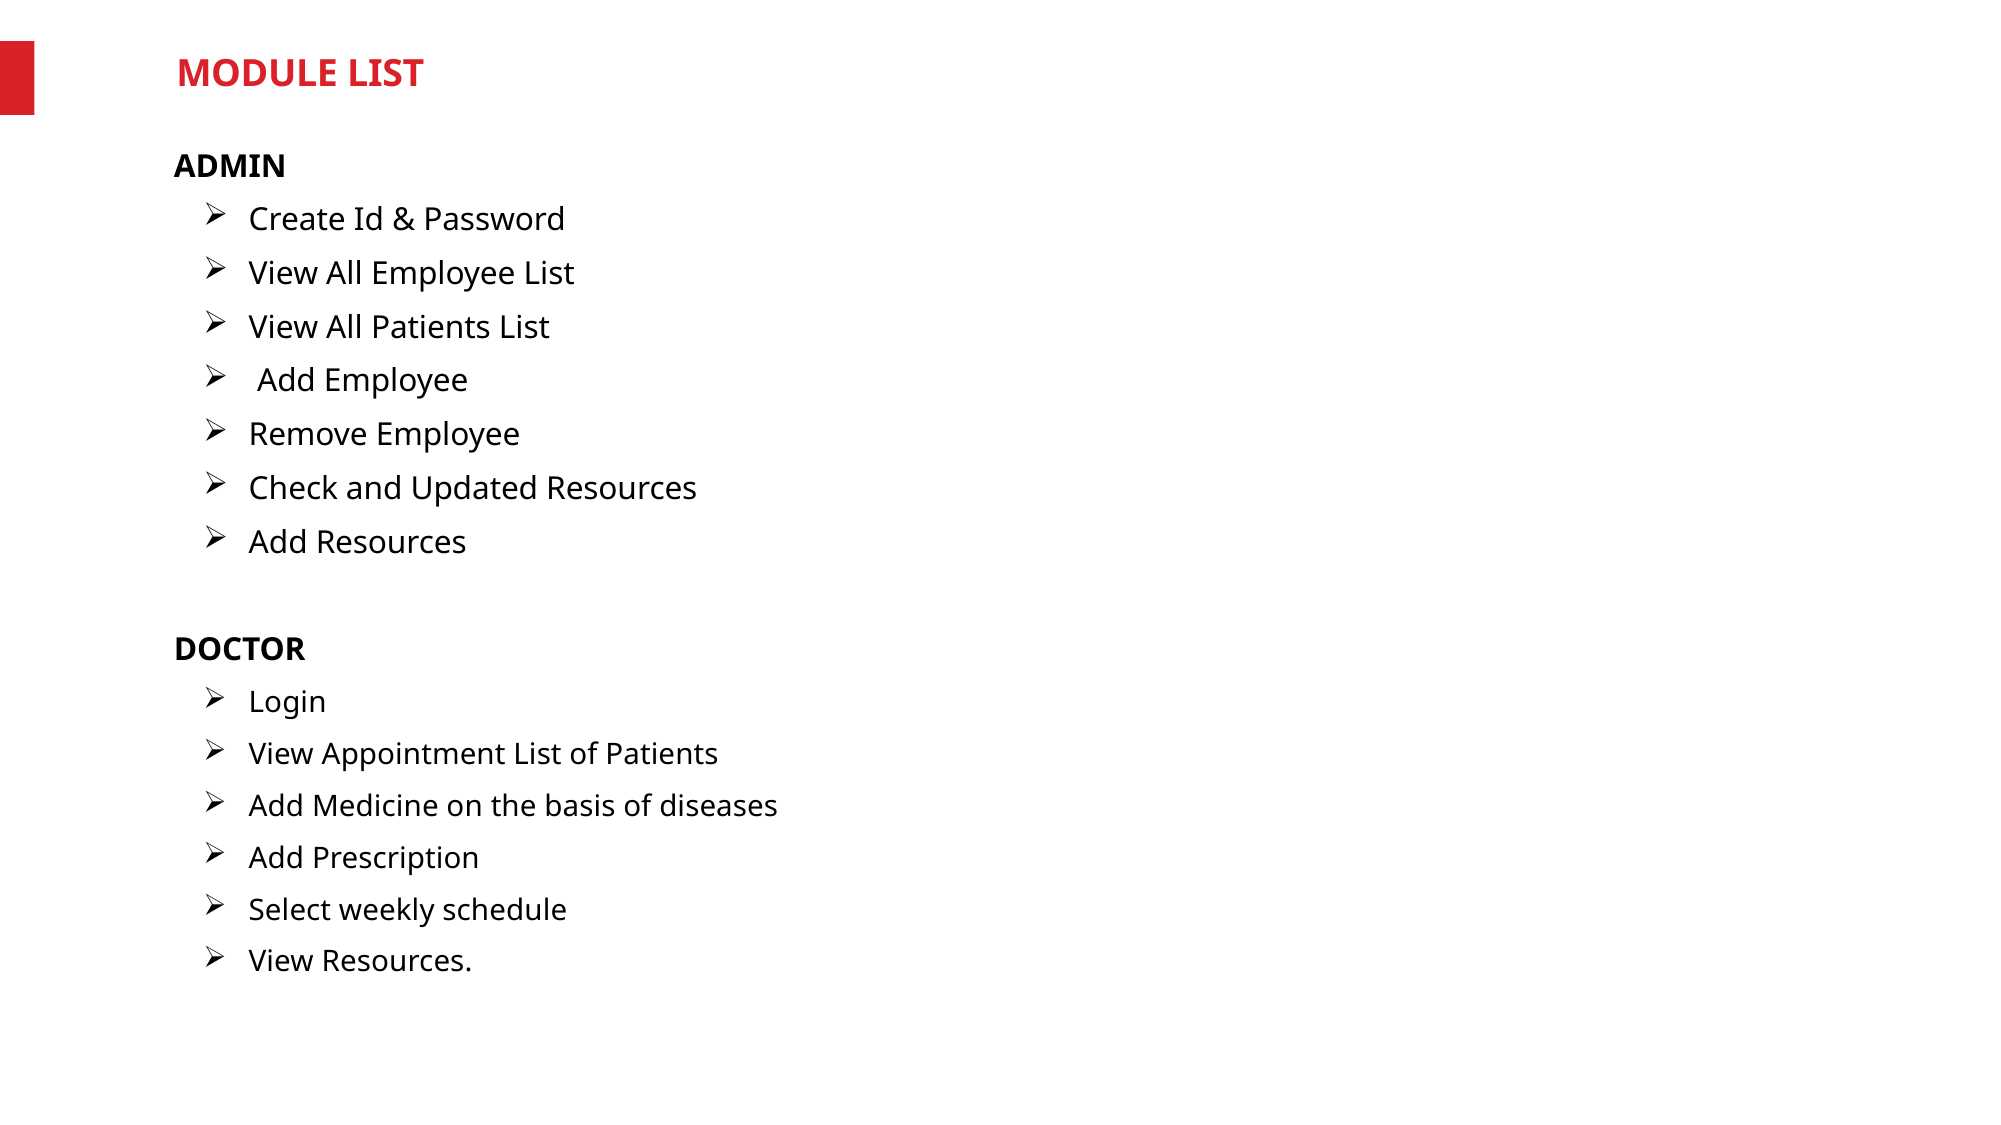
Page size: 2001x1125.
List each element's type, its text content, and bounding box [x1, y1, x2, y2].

text_box MODULE LIST [161, 41, 440, 101]
list ADMIN Create Id & Password View All Employee List View All Patients List Add Employee Remove Employee Check and Updated Resources Add Resources DOCTOR Login View Appointment List of Patients Add Medicine on the basis of diseases Add Prescription Select weekly schedule View Resources. [158, 138, 1913, 987]
text_box [0, 41, 35, 115]
